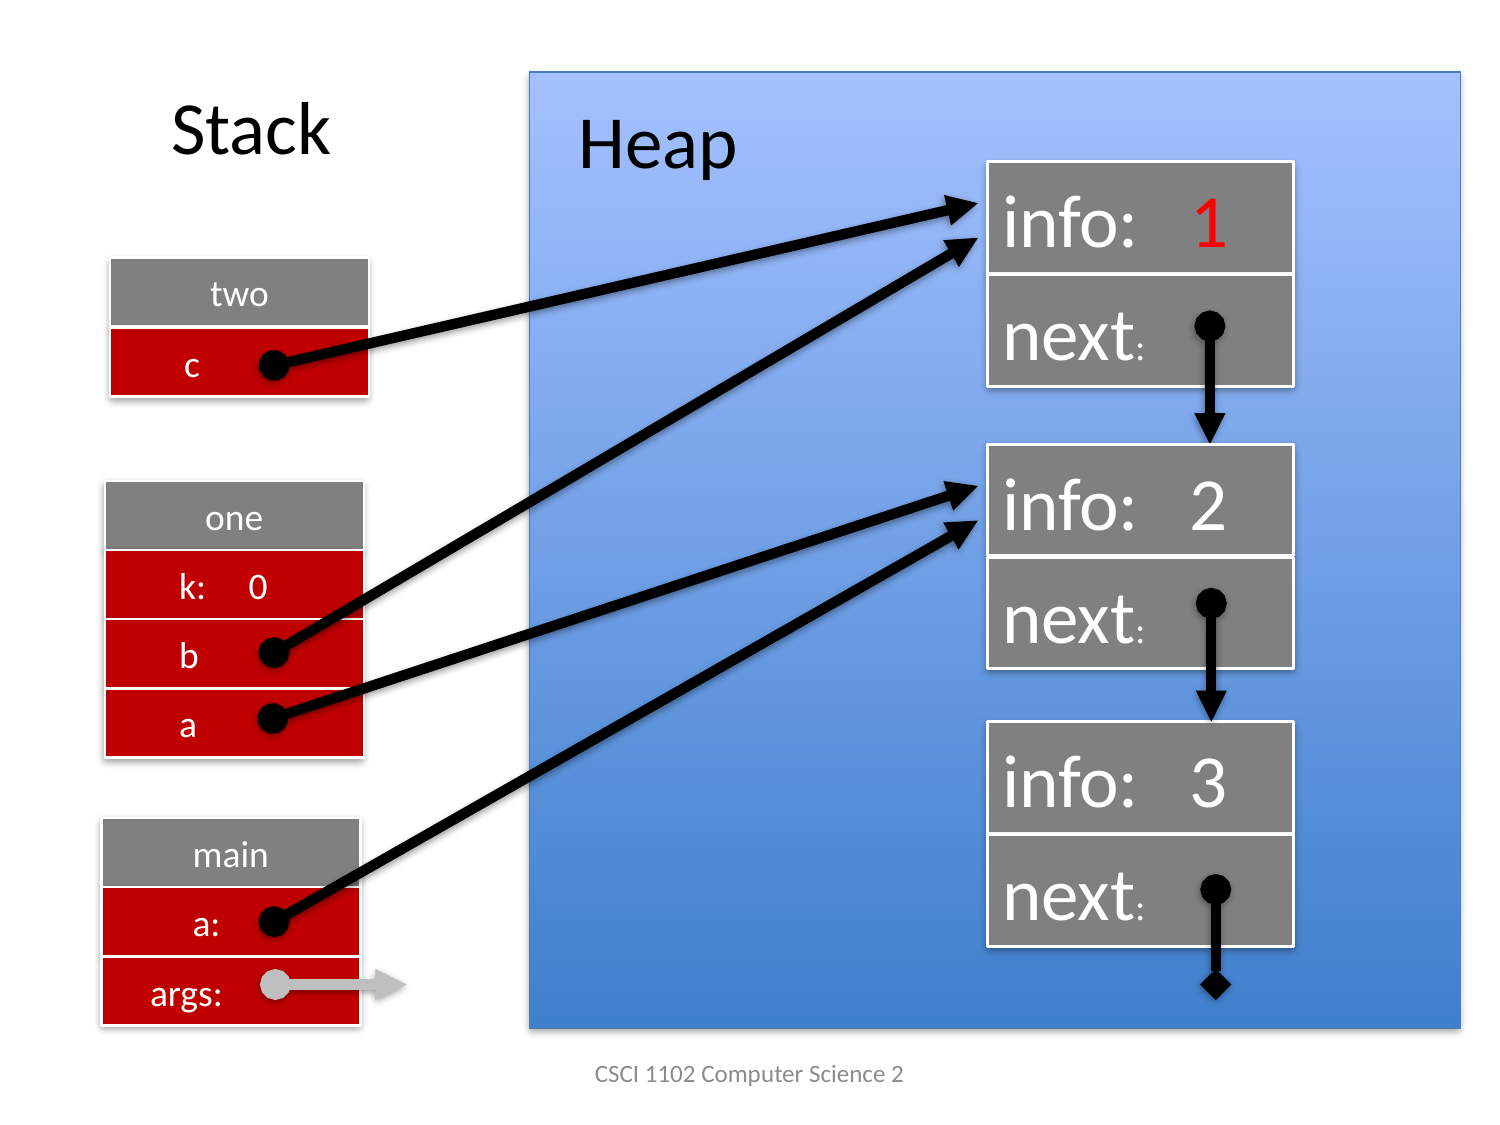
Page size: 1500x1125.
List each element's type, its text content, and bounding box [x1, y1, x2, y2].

text_box b [104, 618, 266, 687]
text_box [273, 373, 979, 653]
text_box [273, 202, 979, 366]
text_box k: 0 [104, 549, 266, 618]
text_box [273, 725, 979, 922]
footer CSCI 1102 Computer Science 2 [512, 1042, 988, 1103]
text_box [100, 817, 361, 1026]
text_box Heap [563, 85, 753, 191]
text_box a [104, 688, 268, 758]
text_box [986, 444, 1294, 722]
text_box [986, 161, 1294, 444]
text_box one [104, 480, 268, 549]
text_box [986, 728, 1294, 985]
text_box Stack [156, 72, 347, 177]
text_box [529, 71, 1461, 1029]
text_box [272, 659, 979, 719]
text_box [109, 257, 268, 397]
